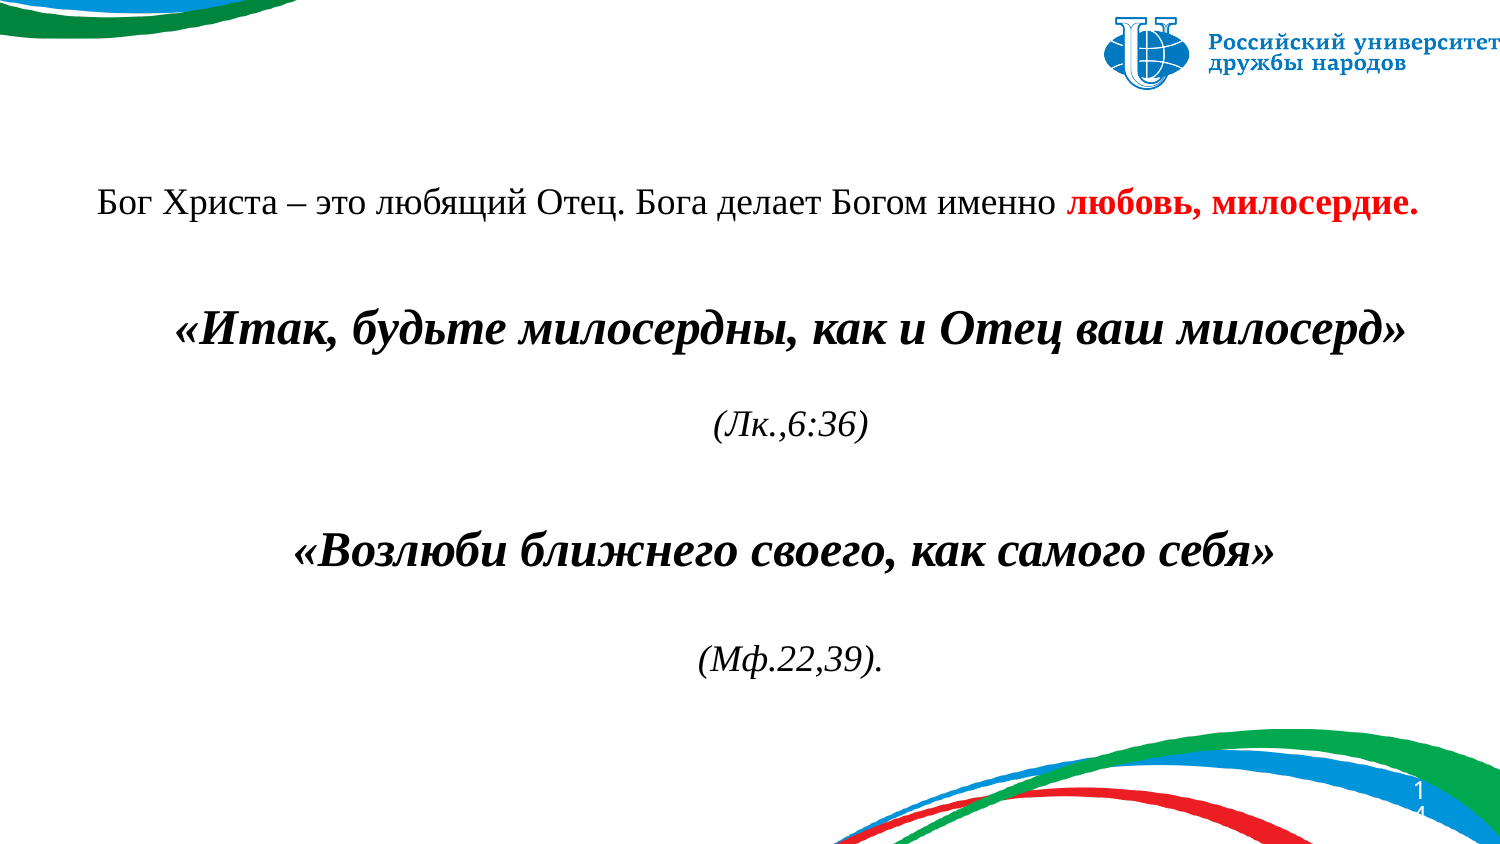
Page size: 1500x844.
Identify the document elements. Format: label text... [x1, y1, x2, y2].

picture [0, 0, 1500, 844]
slide_number 14 [1397, 769, 1440, 815]
text_box Бог Христа – это любящий Отец. Бога делает Богом именно любовь, милосердие. «Итак, будьте милосердны, как и Отец ваш милосерд» (Лк.,6:36) «Возлюби ближнего своего, как самого себя» (Мф.22,39). [82, 169, 1500, 687]
